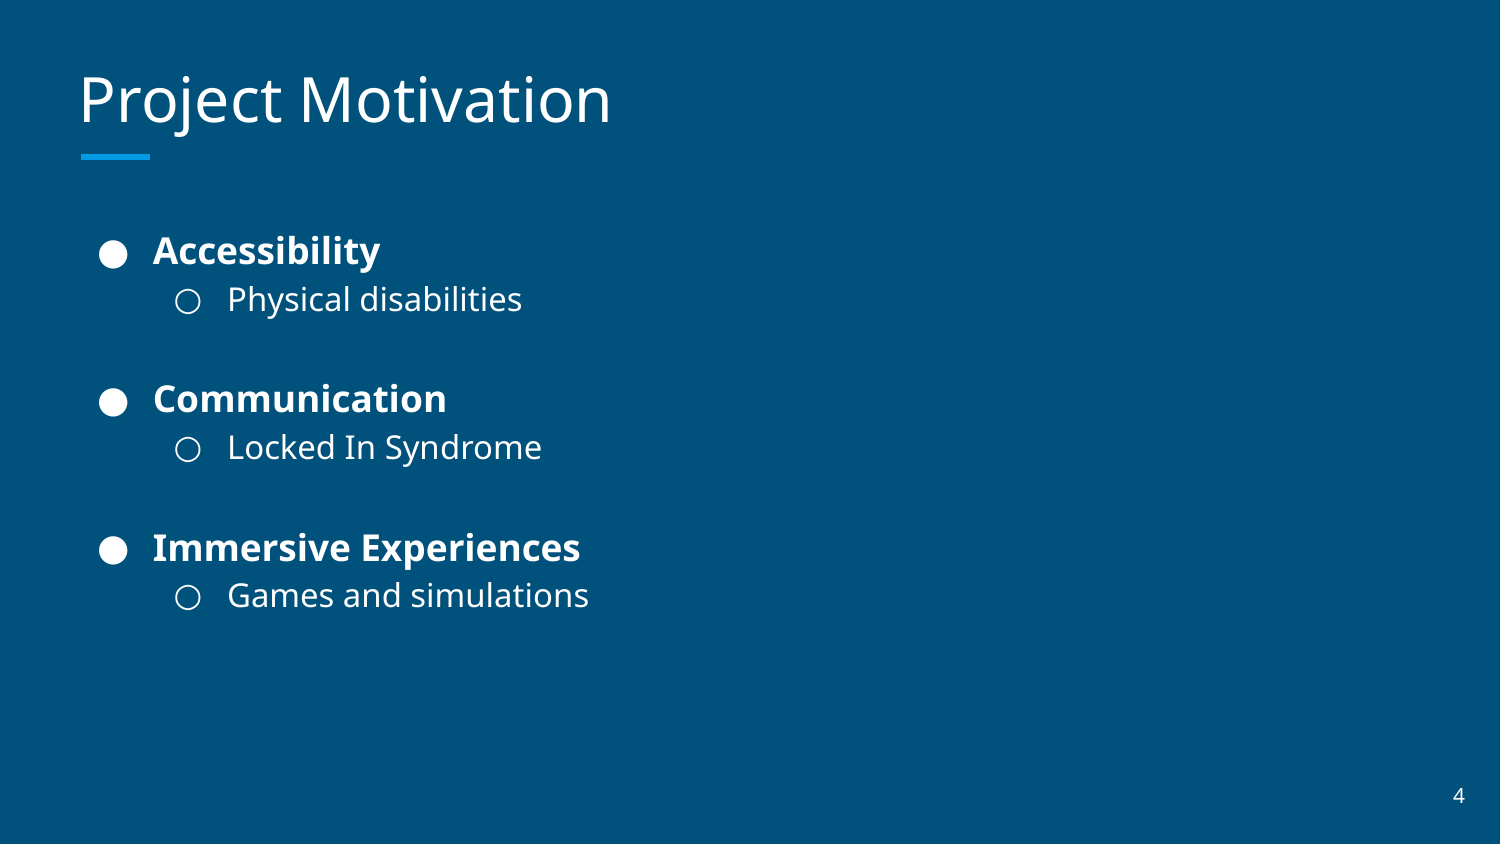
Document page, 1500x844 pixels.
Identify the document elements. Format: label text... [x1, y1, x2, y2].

list Accessibility Physical disabilities Communication Locked In Syndrome Immersive Experiences Games and simulations [63, 206, 1437, 630]
title Project Motivation [63, 37, 646, 151]
slide_number 4 [1389, 764, 1480, 830]
